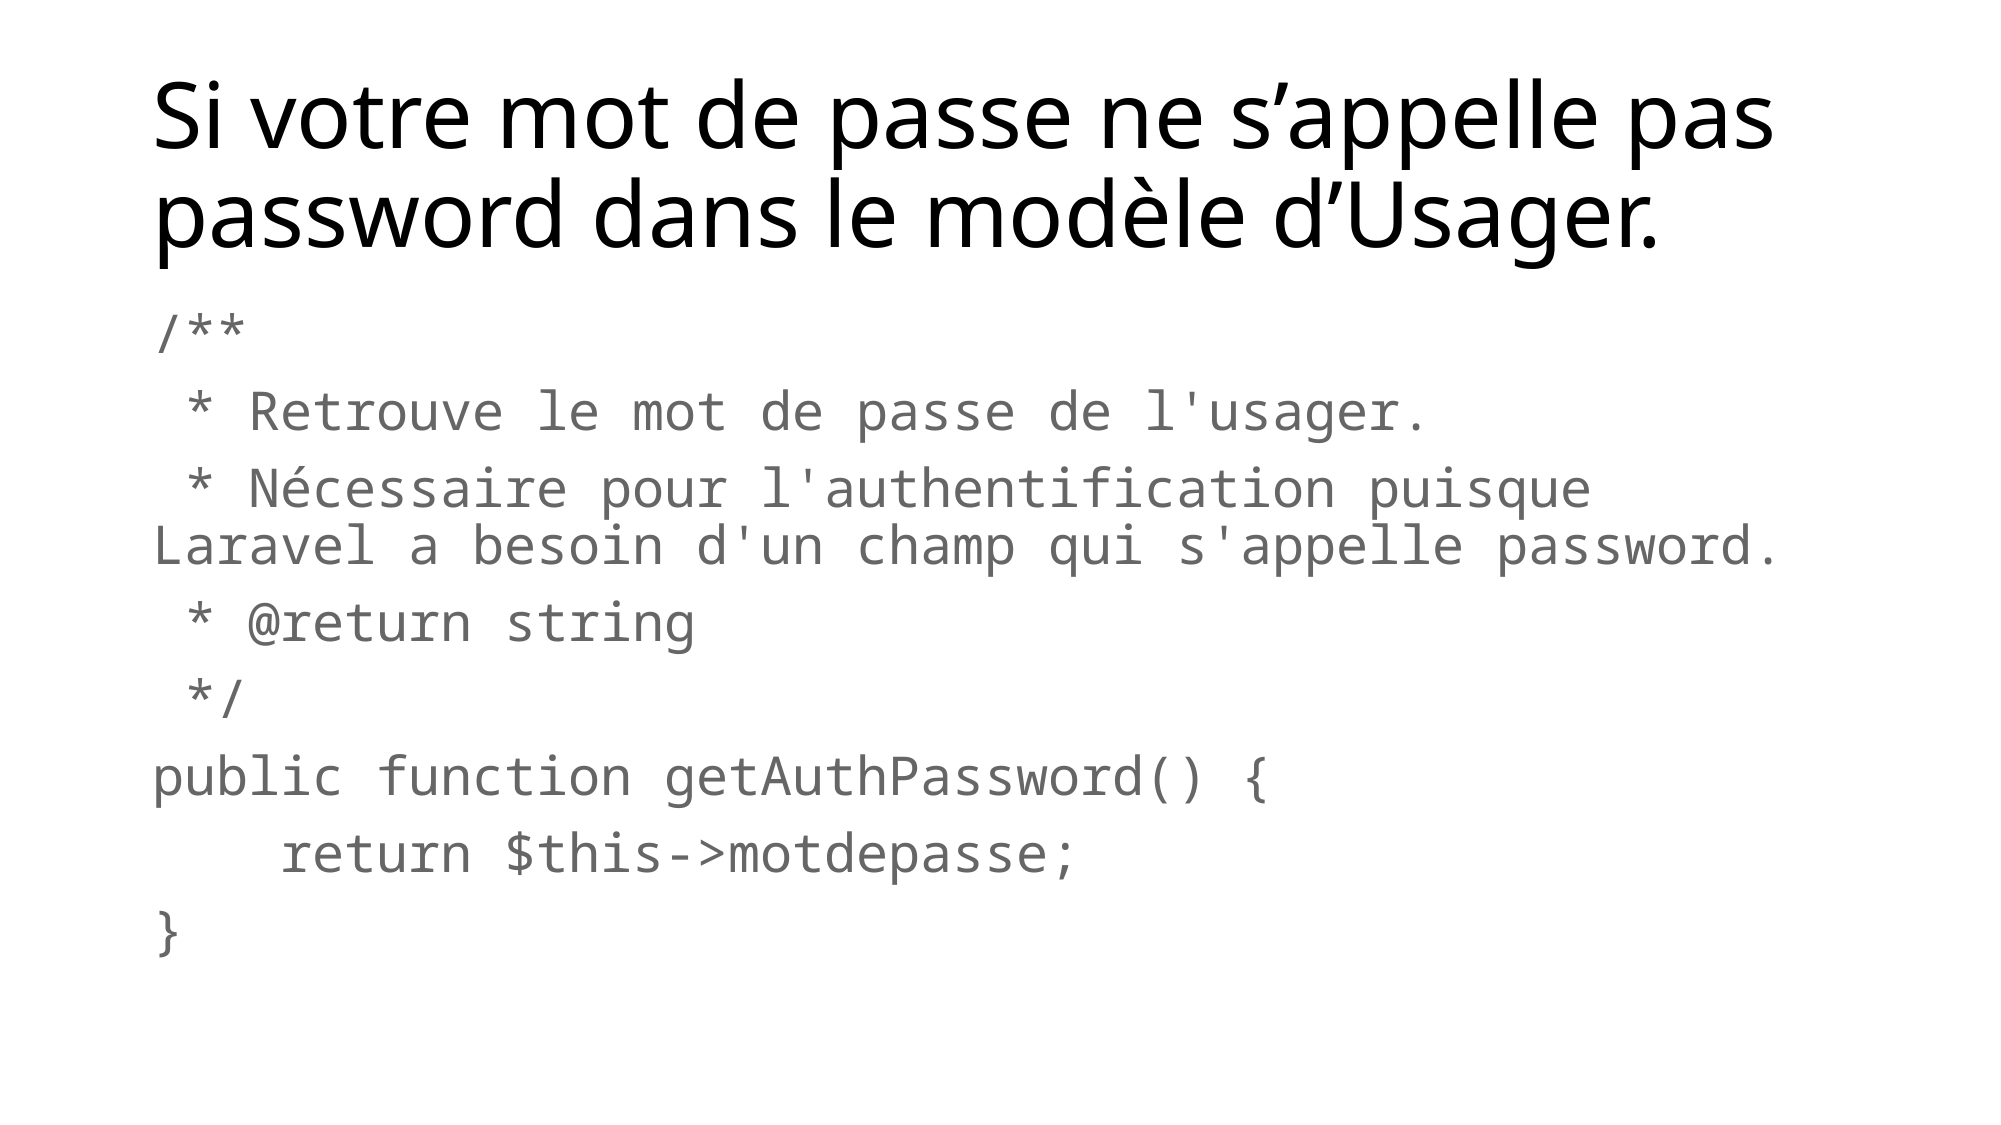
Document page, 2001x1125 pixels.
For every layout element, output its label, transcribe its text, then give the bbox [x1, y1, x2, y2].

list /** * Retrouve le mot de passe de l'usager. * Nécessaire pour l'authentification puisque Laravel a besoin d'un champ qui s'appelle password. * @return string */ public function getAuthPassword() { return $this->motdepasse; } [137, 299, 1863, 1014]
title Si votre mot de passe ne s’appelle pas password dans le modèle d’Usager. [137, 59, 1863, 278]
